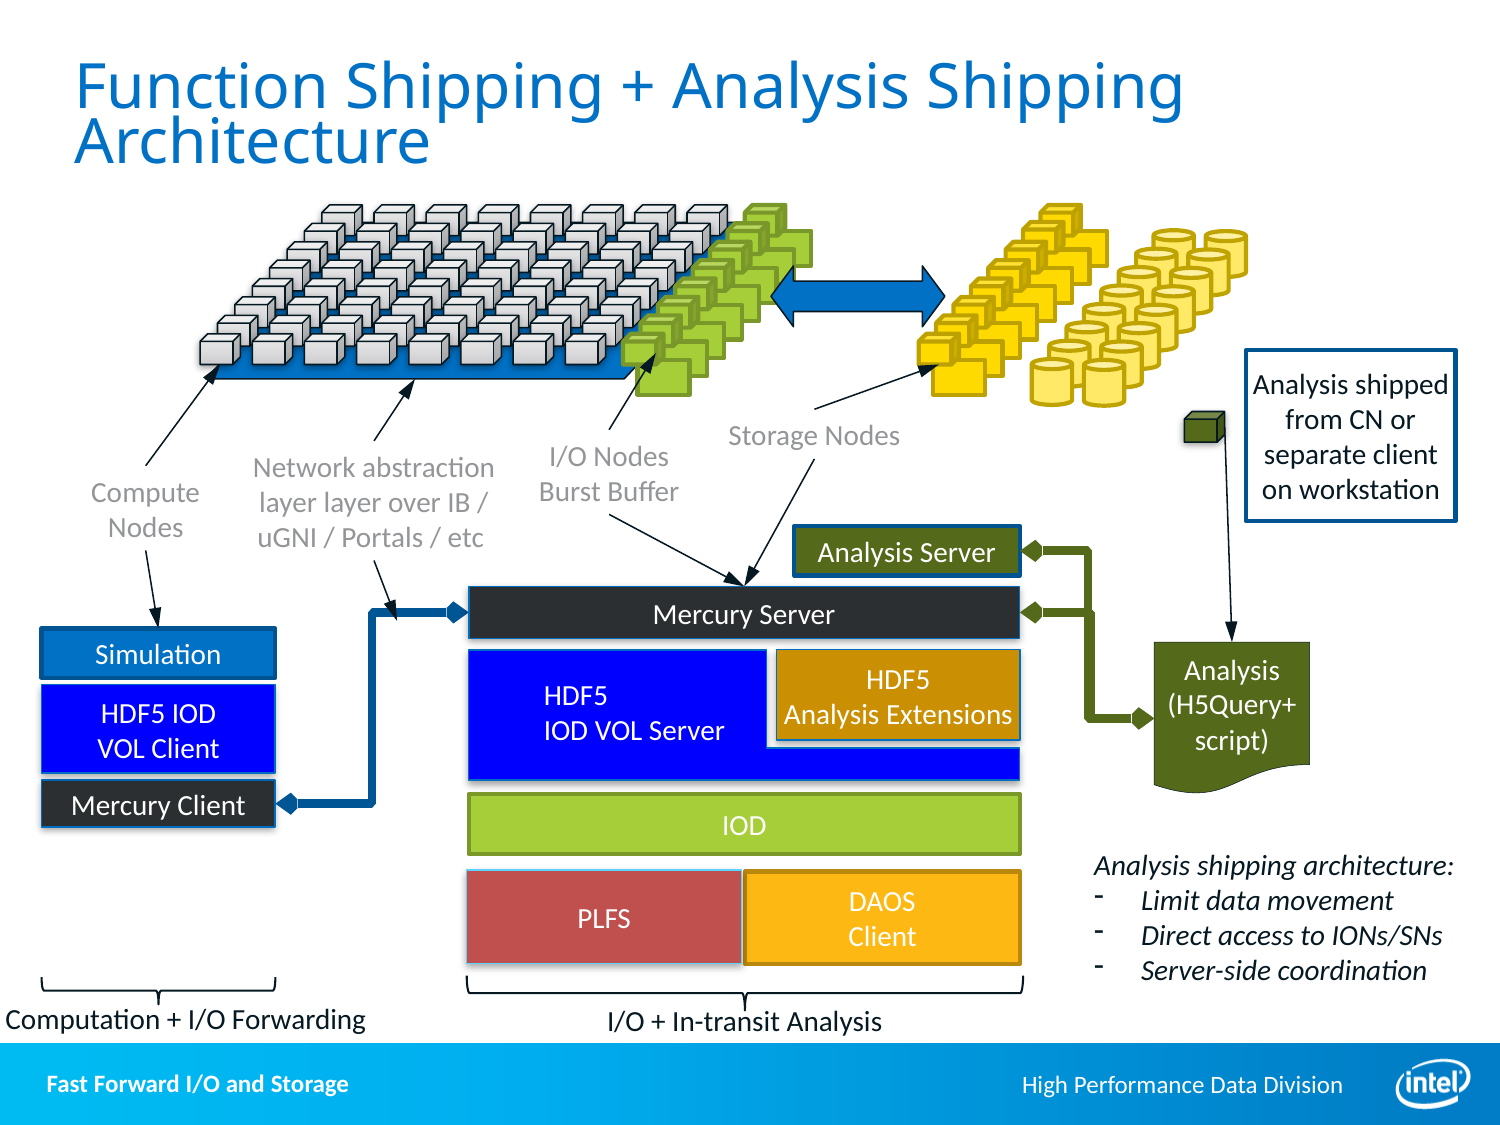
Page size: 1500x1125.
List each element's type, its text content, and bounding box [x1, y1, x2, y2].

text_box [744, 459, 815, 587]
text_box [41, 977, 276, 993]
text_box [814, 352, 919, 410]
text_box I/O + In-transit Analysis [466, 994, 1024, 1045]
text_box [1019, 612, 1155, 719]
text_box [608, 515, 739, 587]
text_box Simulation [39, 626, 269, 680]
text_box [608, 352, 657, 430]
text_box [1183, 414, 1226, 443]
picture [1244, 1043, 1253, 1125]
text_box IOD [467, 792, 1022, 856]
text_box [466, 975, 1024, 994]
picture [1307, 1043, 1314, 1125]
text_box Analysis (H5Query+ script) [1154, 642, 1310, 793]
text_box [199, 204, 1247, 406]
picture [1324, 1043, 1500, 1125]
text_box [275, 612, 469, 804]
text_box Mercury Client [41, 781, 276, 828]
text_box Analysis shipping architecture: Limit data movement Direct access to IONs/SNs Server-side coordination [1079, 839, 1491, 994]
text_box Compute Nodes [50, 465, 217, 551]
picture [1287, 1043, 1297, 1125]
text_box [1200, 441, 1233, 643]
text_box HDF5 Analysis Extensions [776, 649, 1021, 741]
text_box Network abstraction layer layer over IB / uGNI / Portals / etc [217, 440, 531, 561]
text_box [373, 378, 416, 442]
title Function Shipping + Analysis Shipping Architecture [74, 66, 1425, 214]
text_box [145, 551, 159, 629]
text_box Analysis shipped from CN or separate client on workstation [1244, 348, 1458, 523]
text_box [145, 352, 201, 466]
text_box Analysis Server [819, 524, 1022, 578]
text_box Computation + I/O Forwarding [0, 993, 392, 1043]
text_box HDF5 IOD VOL Client [41, 684, 269, 774]
text_box PLFS [466, 869, 742, 964]
text_box DAOS Client [743, 869, 1022, 966]
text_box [373, 561, 398, 622]
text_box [1019, 550, 1155, 611]
text_box I/O Nodes Burst Buffer [497, 429, 722, 515]
text_box Storage Nodes [711, 414, 917, 459]
text_box Mercury Server [468, 586, 1014, 639]
text_box HDF5 IOD VOL Server [474, 649, 1020, 781]
